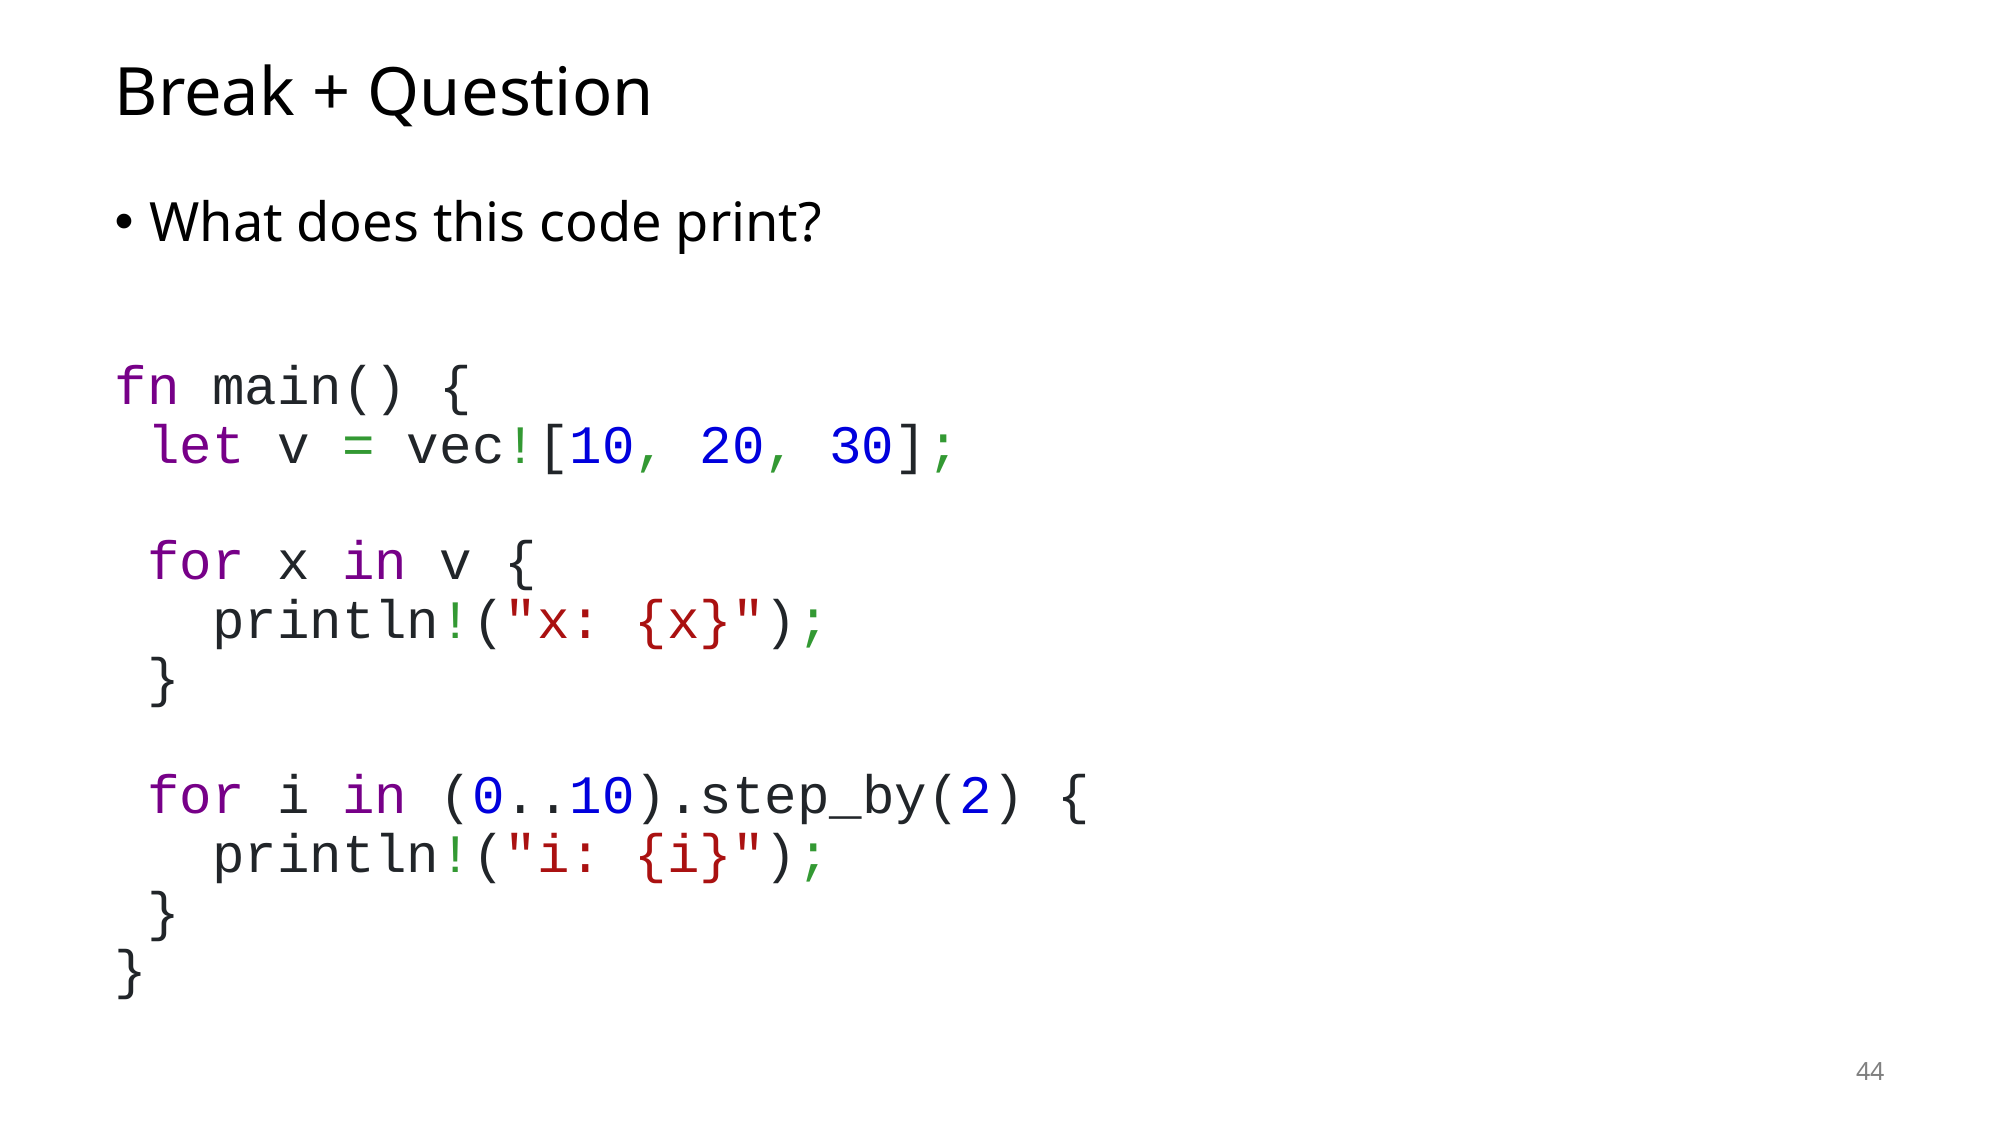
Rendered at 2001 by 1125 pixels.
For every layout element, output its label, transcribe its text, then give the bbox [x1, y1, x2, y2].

list What does this code print? fn main() { let v = vec![10, 20, 30]; for x in v { println!("x: {x}"); } for i in (0..10).step_by(2) { println!("i: {i}"); } } [99, 187, 1900, 1013]
slide_number 44 [1749, 1042, 1900, 1103]
title Break + Question [99, 37, 1900, 150]
